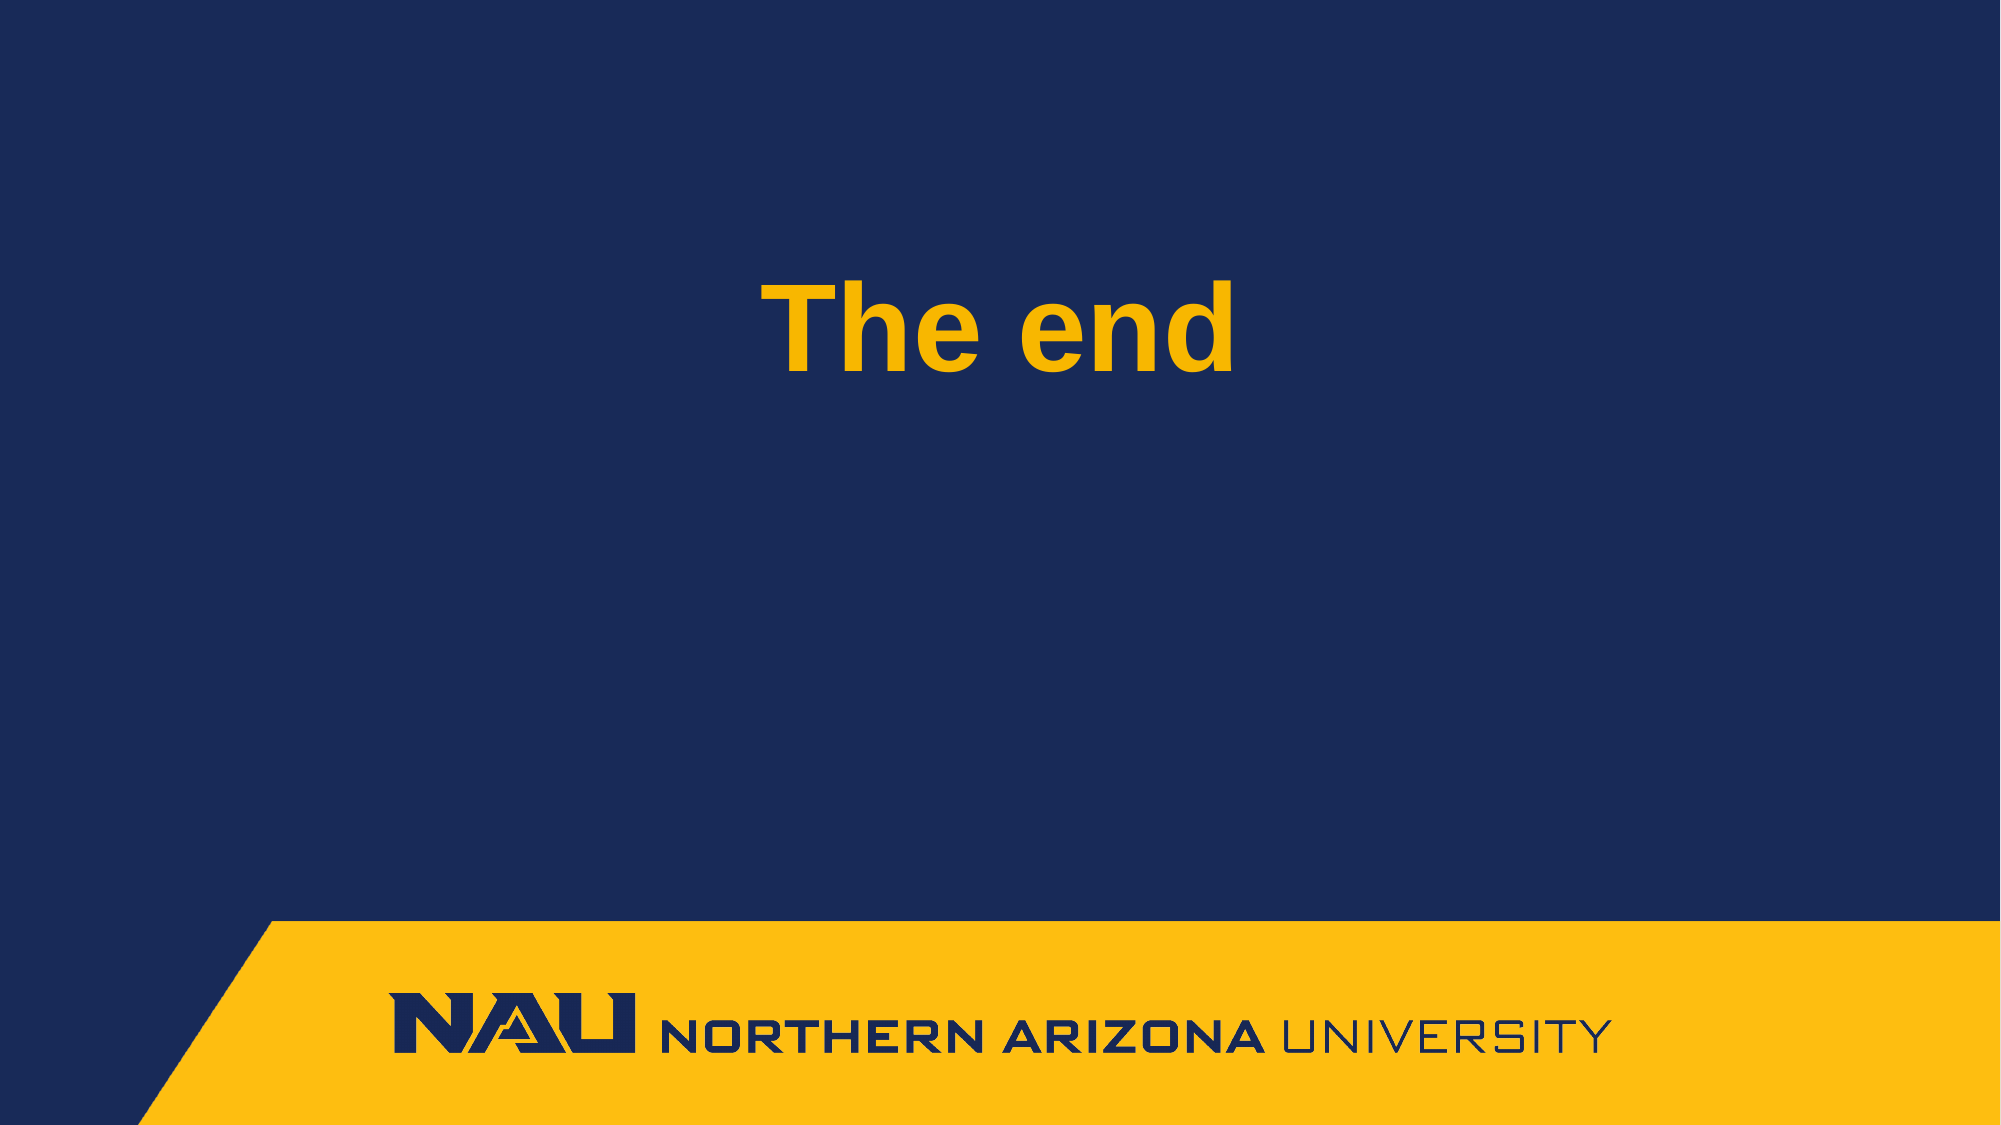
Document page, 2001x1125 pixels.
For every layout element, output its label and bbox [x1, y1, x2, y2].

title [249, 256, 1750, 558]
picture [139, 921, 2000, 1125]
